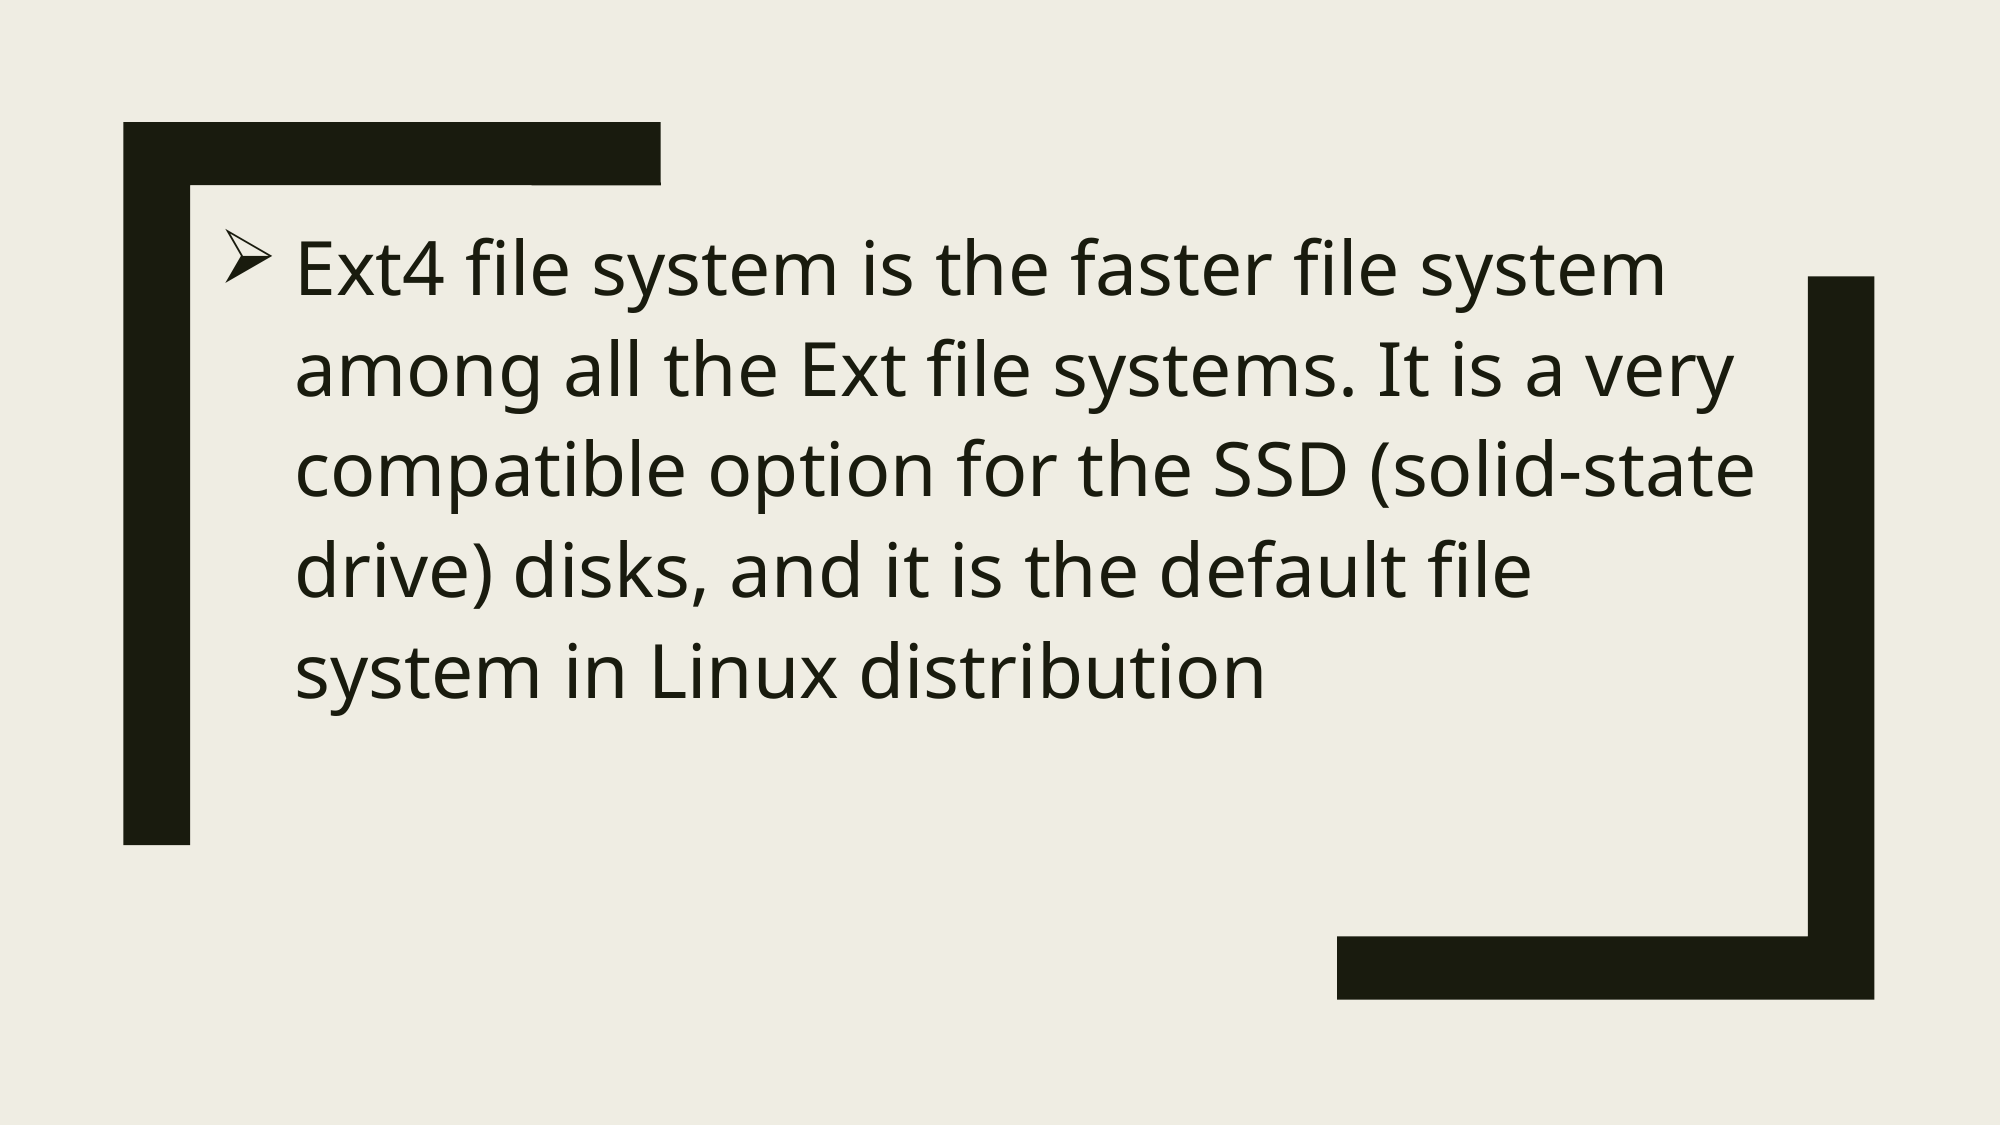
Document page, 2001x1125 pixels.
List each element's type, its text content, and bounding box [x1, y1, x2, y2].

subtitle Ext4 file system is the faster file system among all the Ext file systems. It is a very compatible option for the SSD (solid-state drive) disks, and it is the default file system in Linux distribution [204, 202, 1787, 924]
